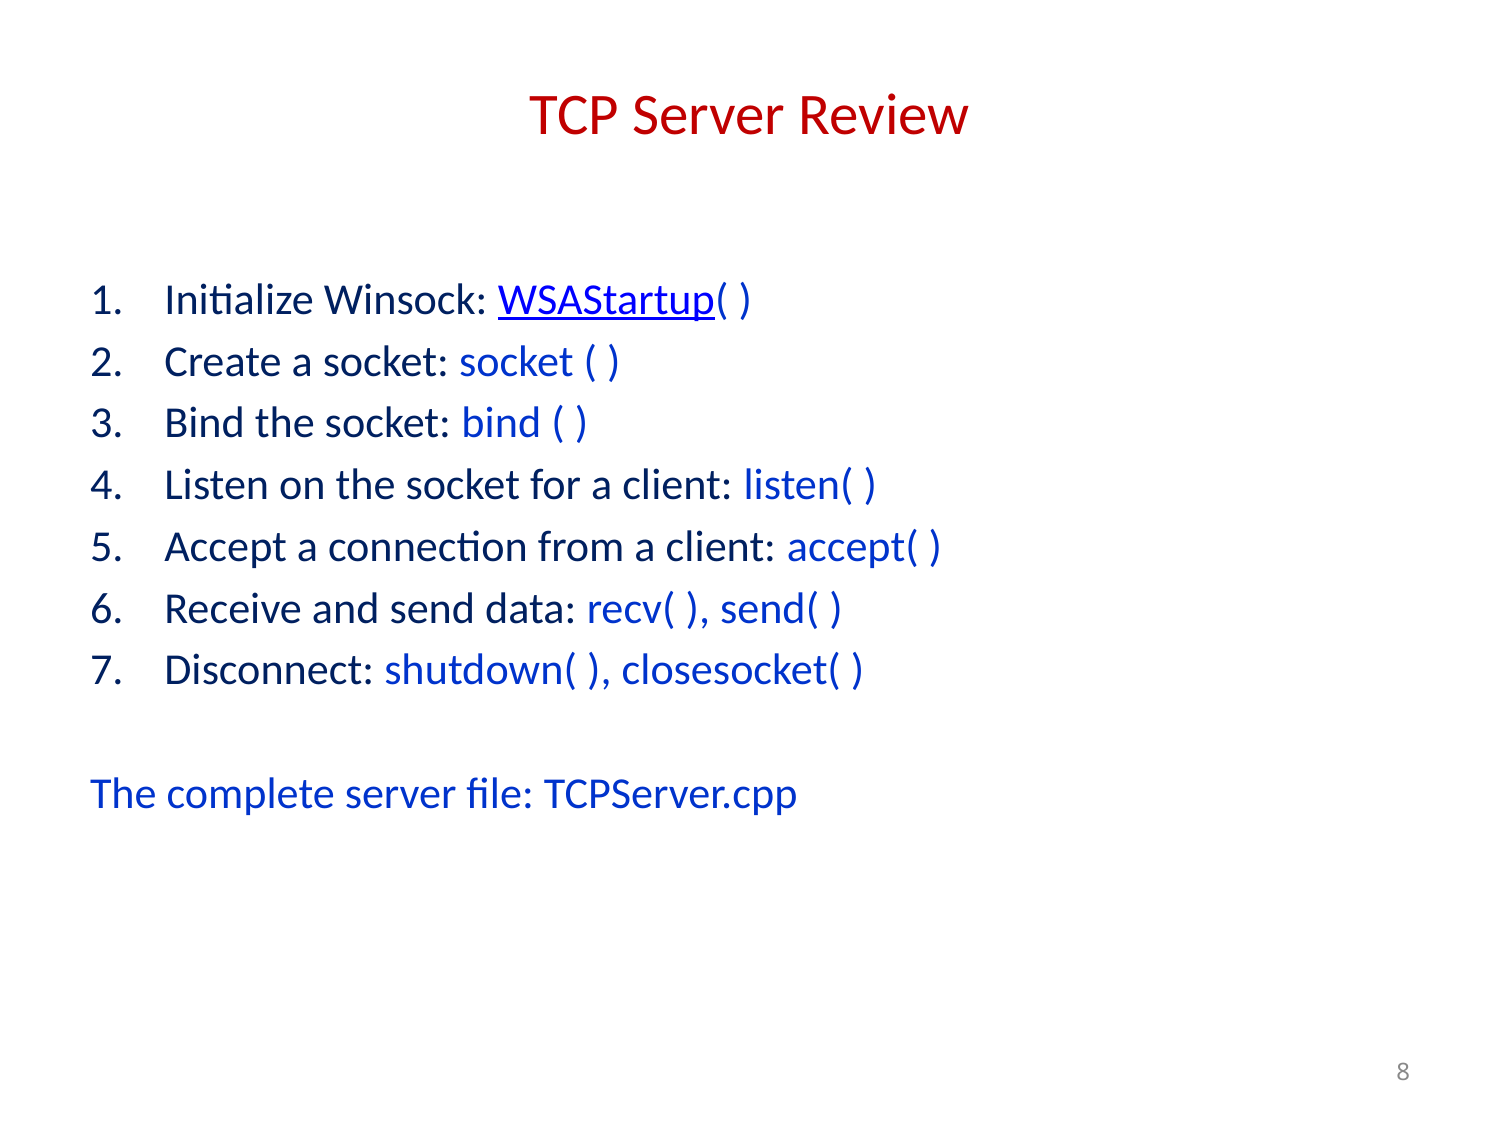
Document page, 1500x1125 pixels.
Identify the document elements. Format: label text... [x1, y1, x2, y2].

slide_number 8 [1074, 1042, 1425, 1103]
list Initialize Winsock: WSAStartup( ) Create a socket: socket ( ) Bind the socket: bind ( ) Listen on the socket for a client: listen( ) Accept a connection from a client: accept( ) Receive and send data: recv( ), send( ) Disconnect: shutdown( ), closesocket( ) The complete server file: TCPServer.cpp [75, 262, 1425, 1005]
title TCP Server Review [94, 45, 1406, 177]
